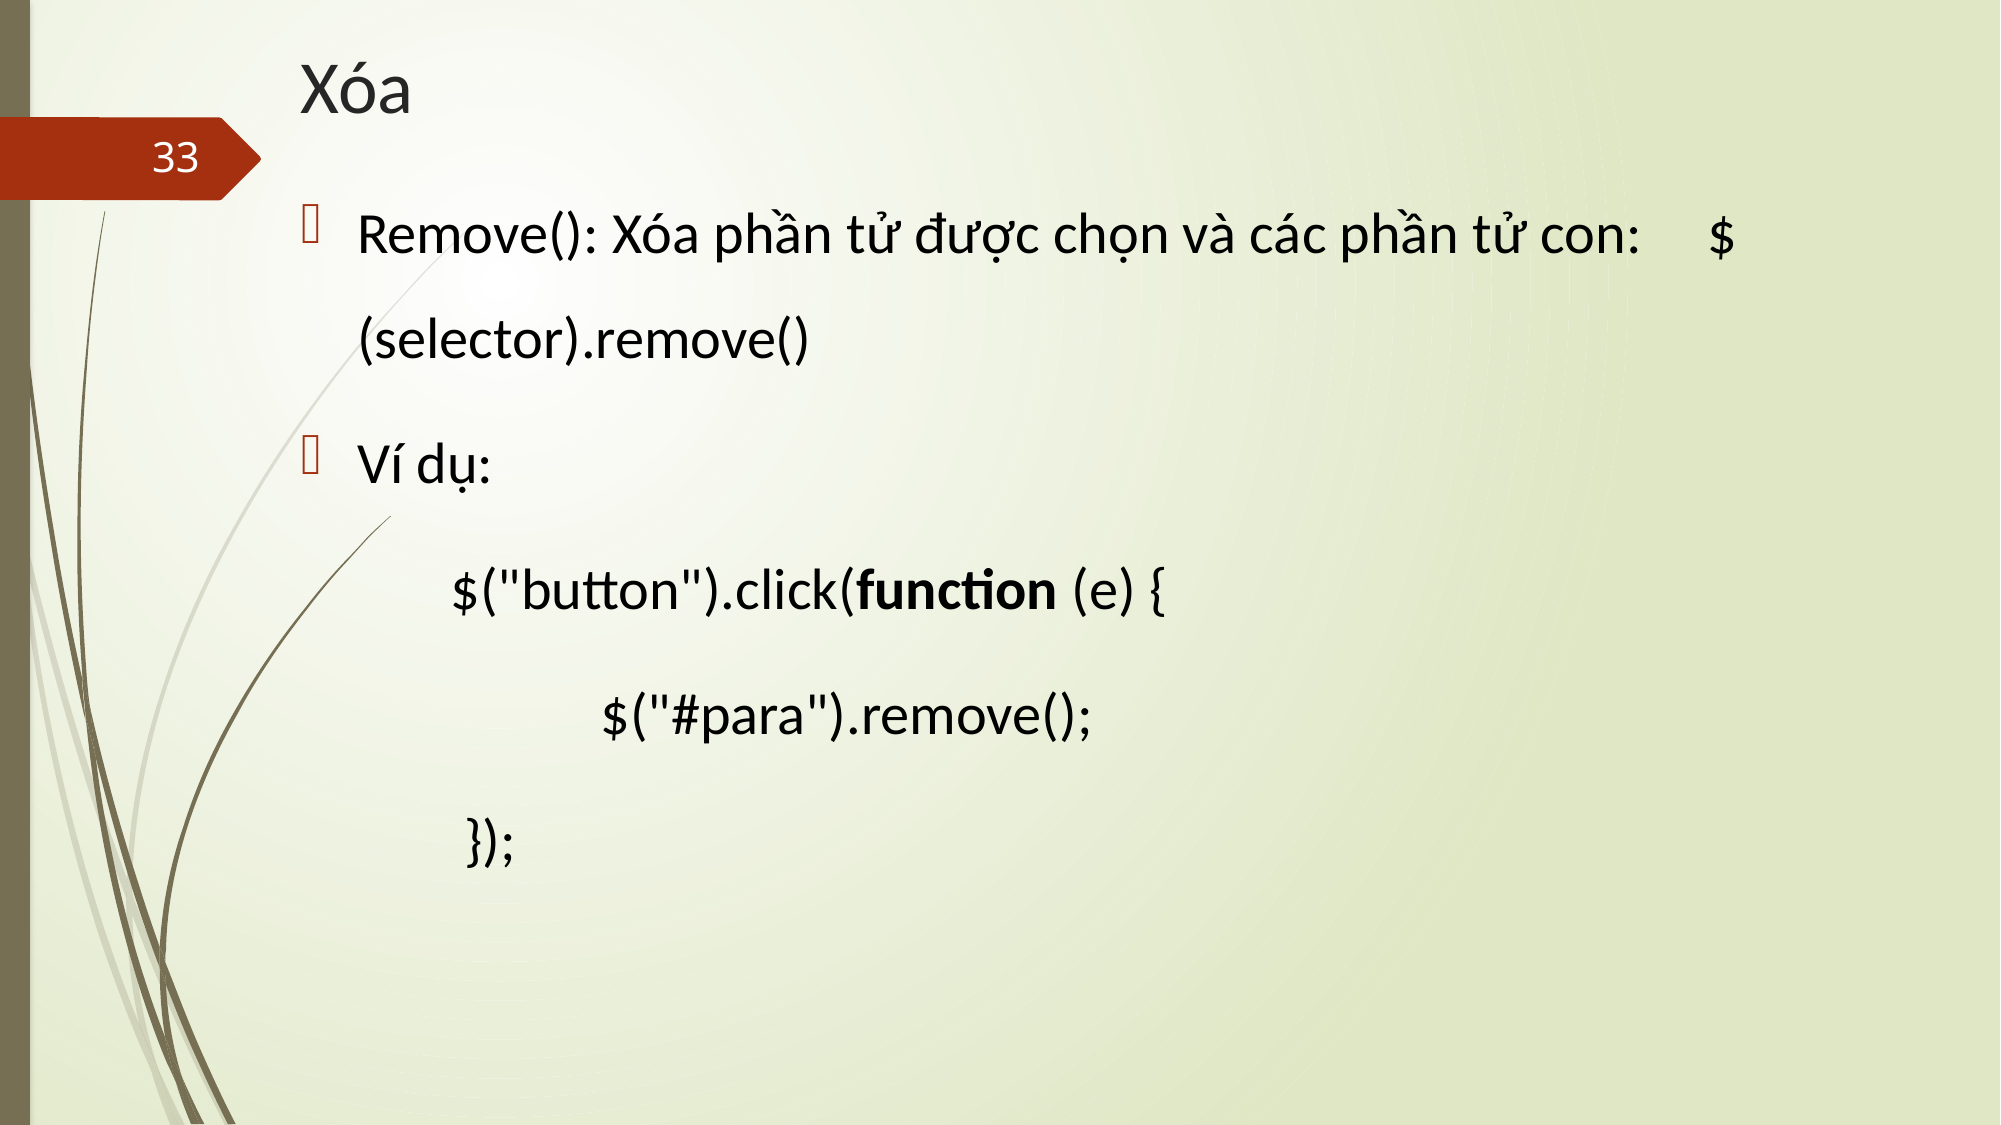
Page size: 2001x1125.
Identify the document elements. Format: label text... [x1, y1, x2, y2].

list Remove(): Xóa phần tử được chọn và các phần tử con: $(selector).remove() Ví dụ: $("button").click(function (e) { $("#para").remove(); }); [285, 152, 1888, 970]
slide_number 33 [87, 129, 216, 190]
title Xóa [285, 31, 1748, 152]
